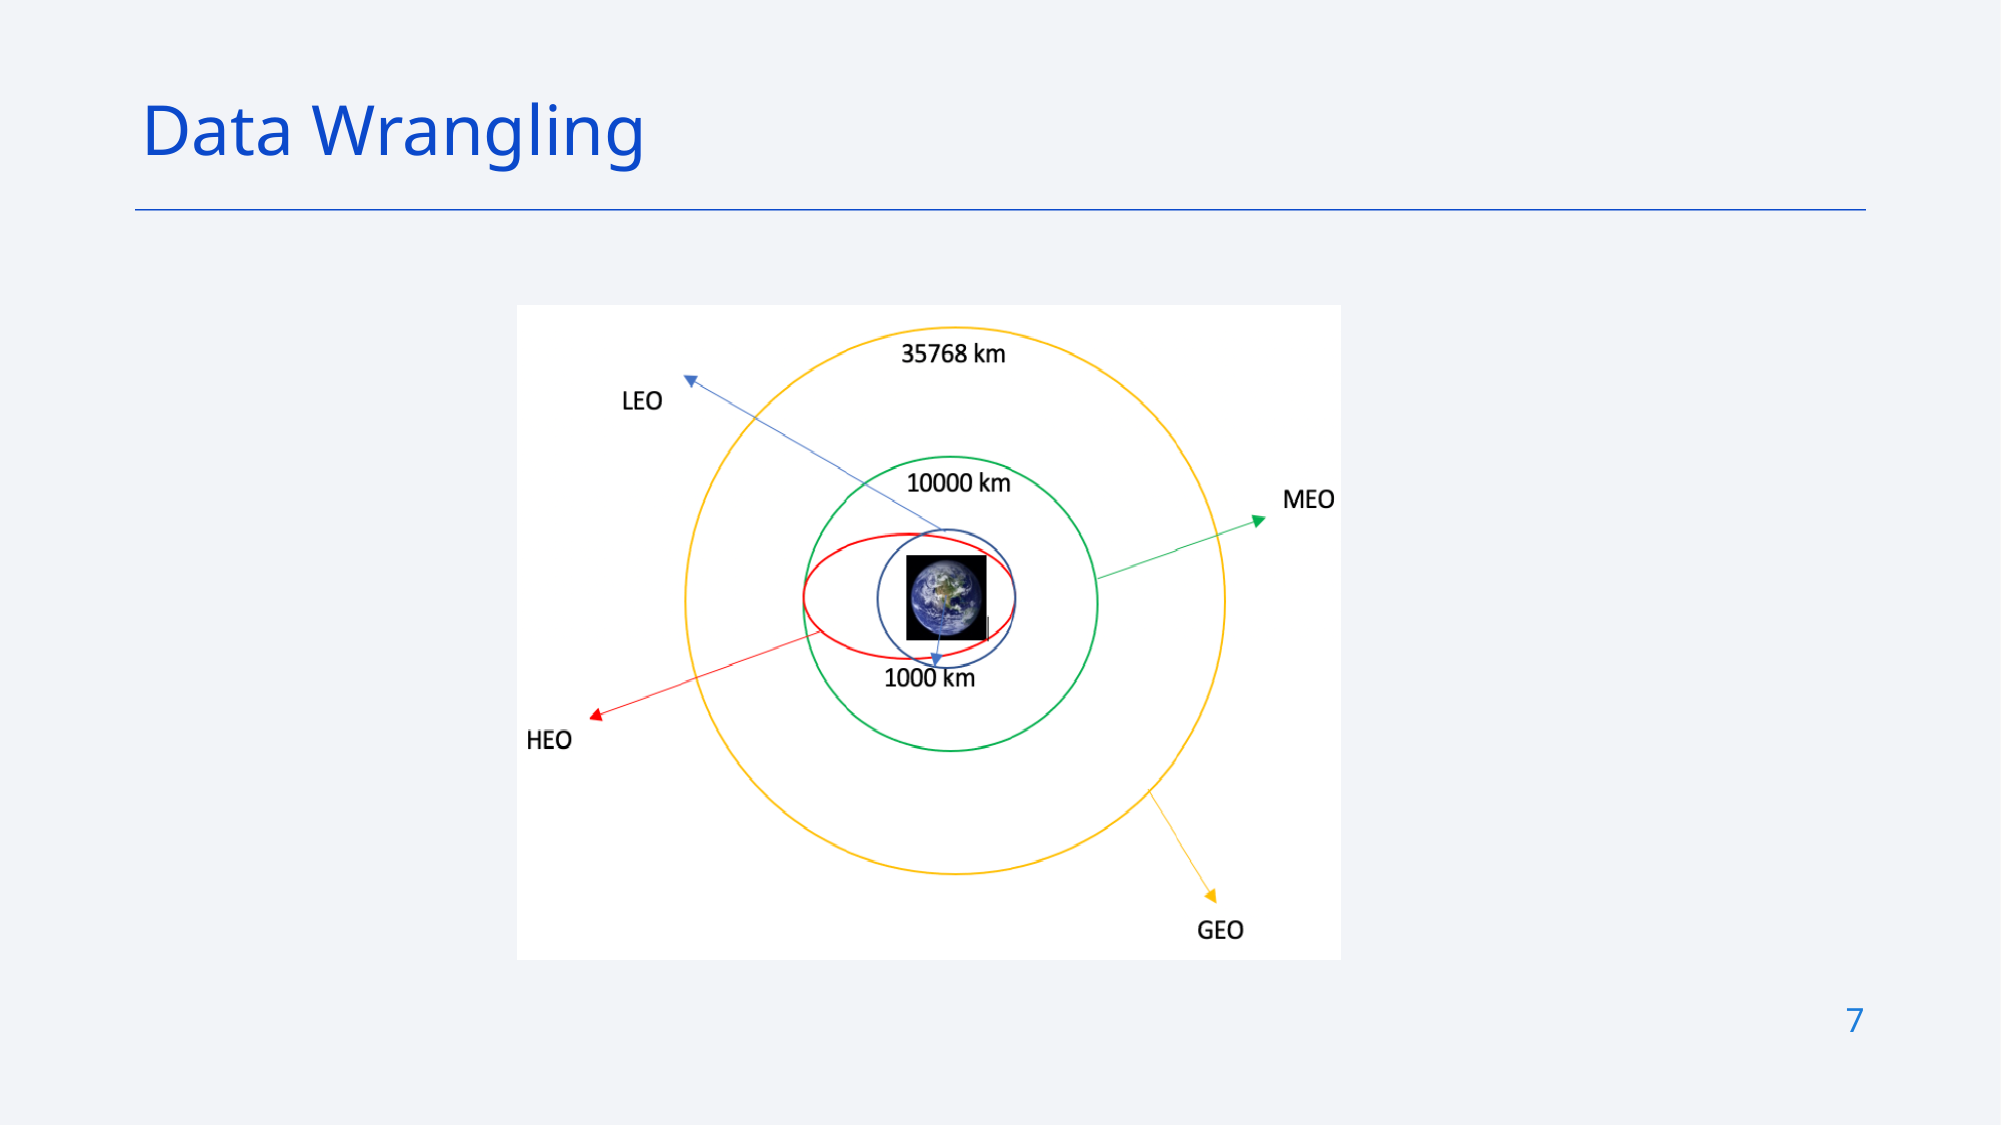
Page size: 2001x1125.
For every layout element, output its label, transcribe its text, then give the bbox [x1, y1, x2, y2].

picture [0, 0, 2001, 1125]
slide_number 7 [1429, 988, 1880, 1055]
text_box Data Wrangling [126, 88, 1852, 179]
text_box [137, 243, 1000, 1022]
